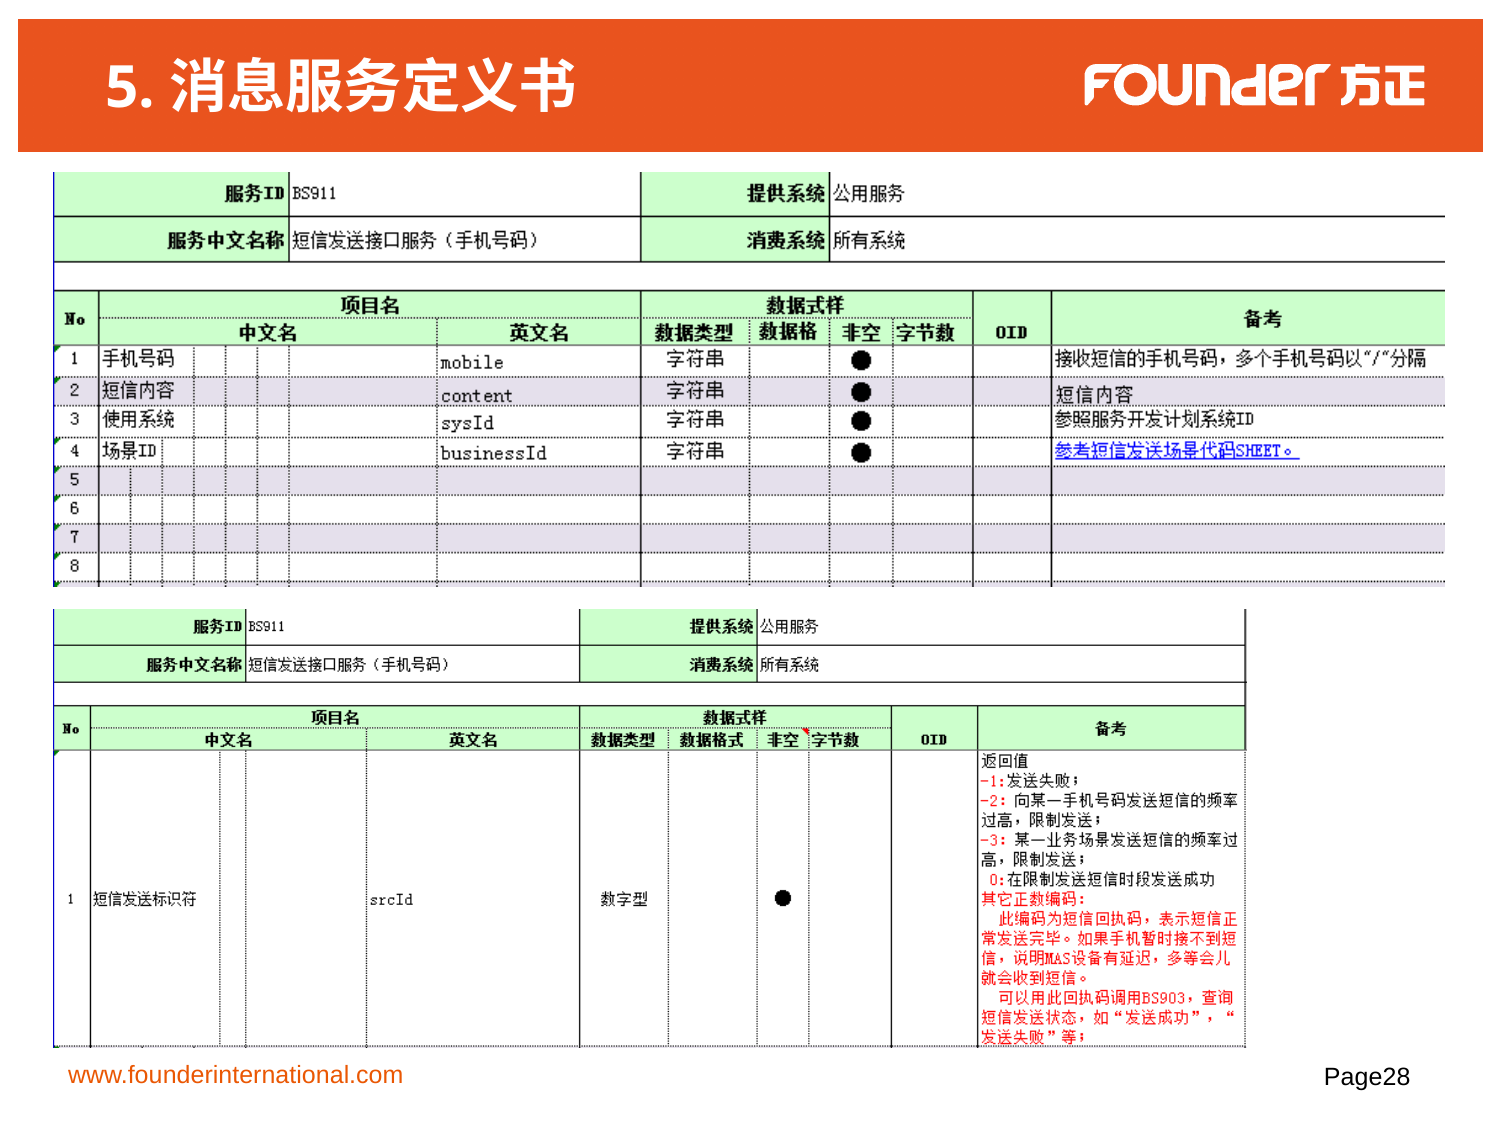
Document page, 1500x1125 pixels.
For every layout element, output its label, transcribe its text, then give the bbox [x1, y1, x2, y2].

picture [52, 609, 1247, 1049]
footer www.founderinternational.com [52, 1056, 529, 1125]
picture [52, 172, 1445, 587]
slide_number Page28 [1275, 1053, 1460, 1125]
title 5.消息服务定义书 [90, 30, 1011, 138]
